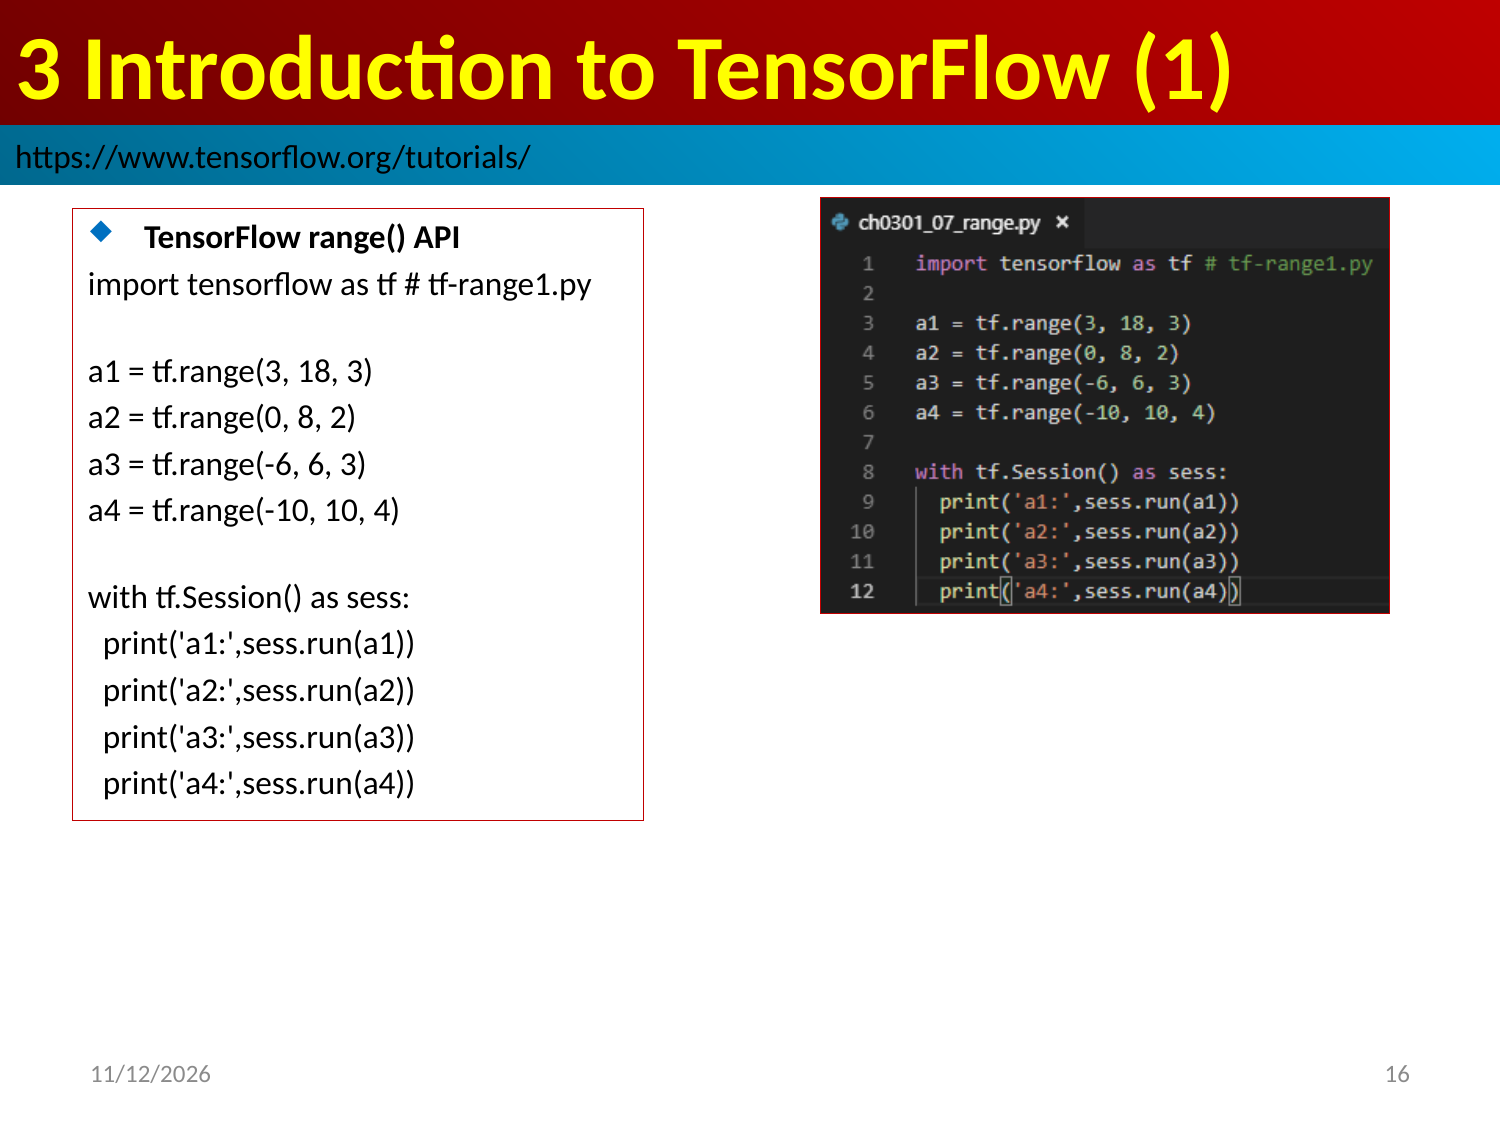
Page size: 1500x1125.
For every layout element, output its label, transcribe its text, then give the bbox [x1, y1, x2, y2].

text_box https://www.tensorflow.org/tutorials/ [0, 125, 1500, 185]
slide_number 16 [1074, 1042, 1425, 1103]
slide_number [75, 1042, 425, 1103]
subtitle TensorFlow range() API import tensorflow as tf # tf-range1.py a1 = tf.range(3, 18, 3) a2 = tf.range(0, 8, 2) a3 = tf.range(-6, 6, 3) a4 = tf.range(-10, 10, 4) with tf.Session() as sess: print('a1:',sess.run(a1)) print('a2:',sess.run(a2)) print('a3:',sess.run(a3)) print('a4:',sess.run(a4)) [72, 208, 644, 821]
picture [820, 197, 1390, 614]
title 3 Introduction to TensorFlow (1) [0, 0, 1500, 125]
